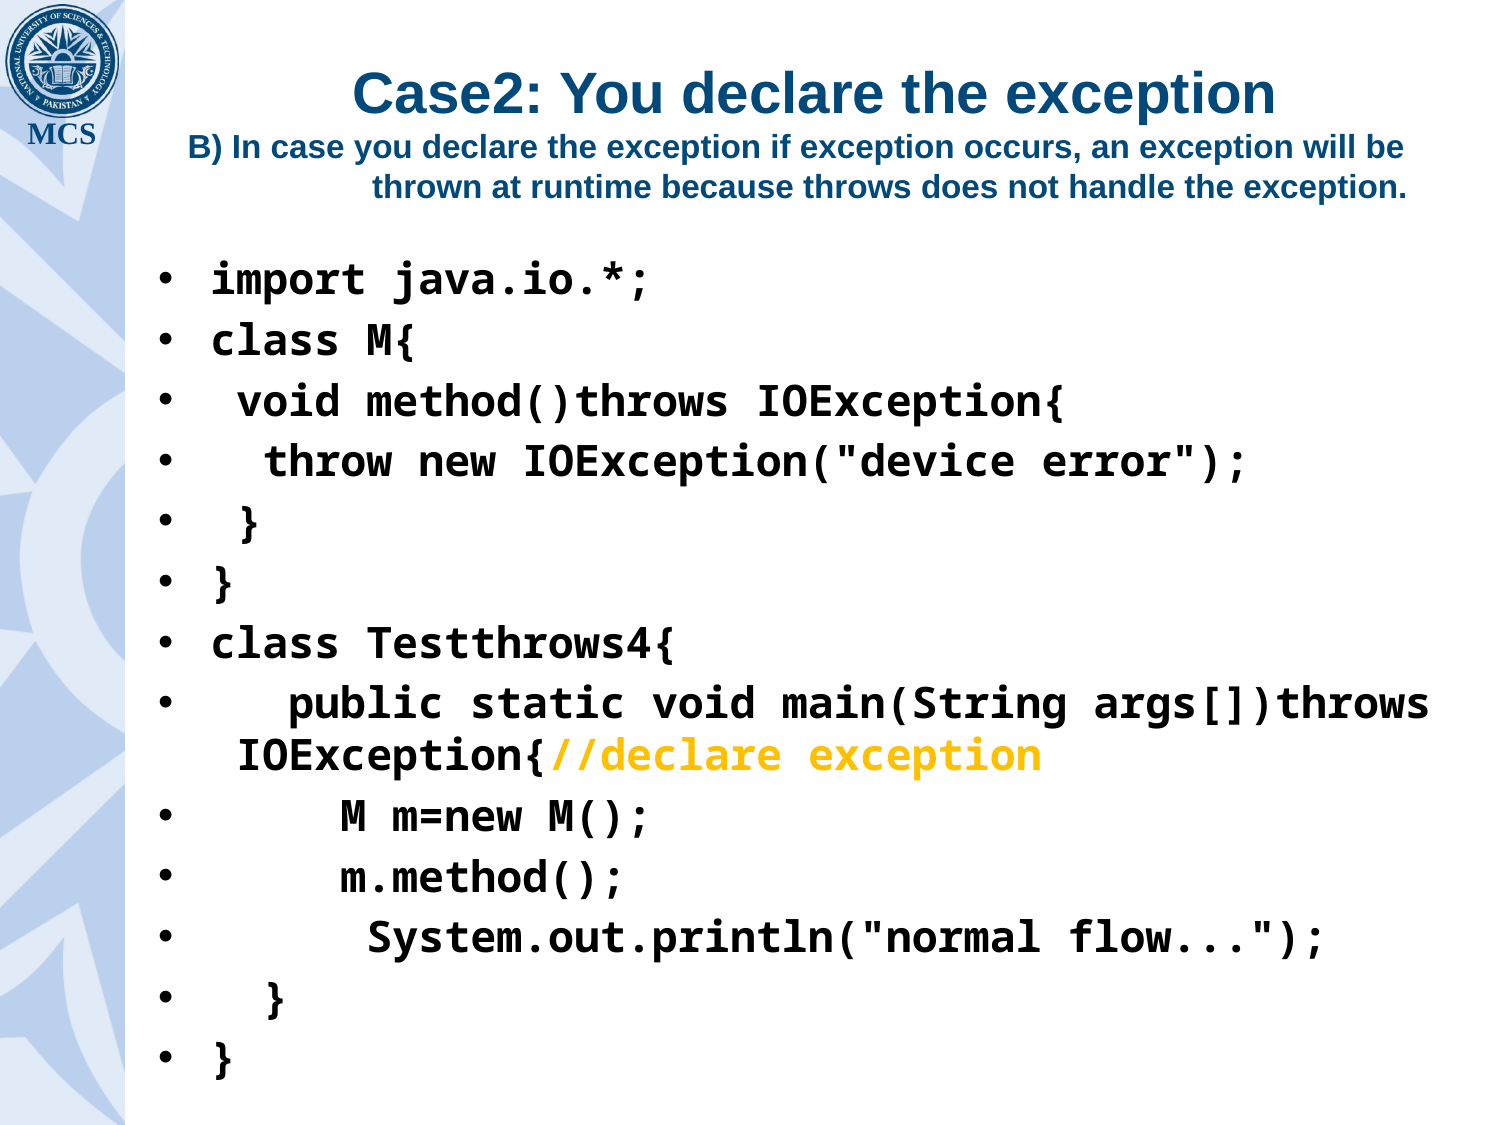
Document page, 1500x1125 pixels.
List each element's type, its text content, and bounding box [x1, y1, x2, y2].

list import java.io.*; class M{ void method()throws IOException{ throw new IOException("device error"); } } class Testthrows4{ public static void main(String args[])throws IOException{//declare exception M m=new M(); m.method(); System.out.println("normal flow..."); } } [143, 243, 1468, 1097]
title Case2: You declare the exception B) In case you declare the exception if exception occurs, an exception will be thrown at runtime because throws does not handle the exception. [143, 15, 1488, 246]
picture [0, 0, 125, 1125]
